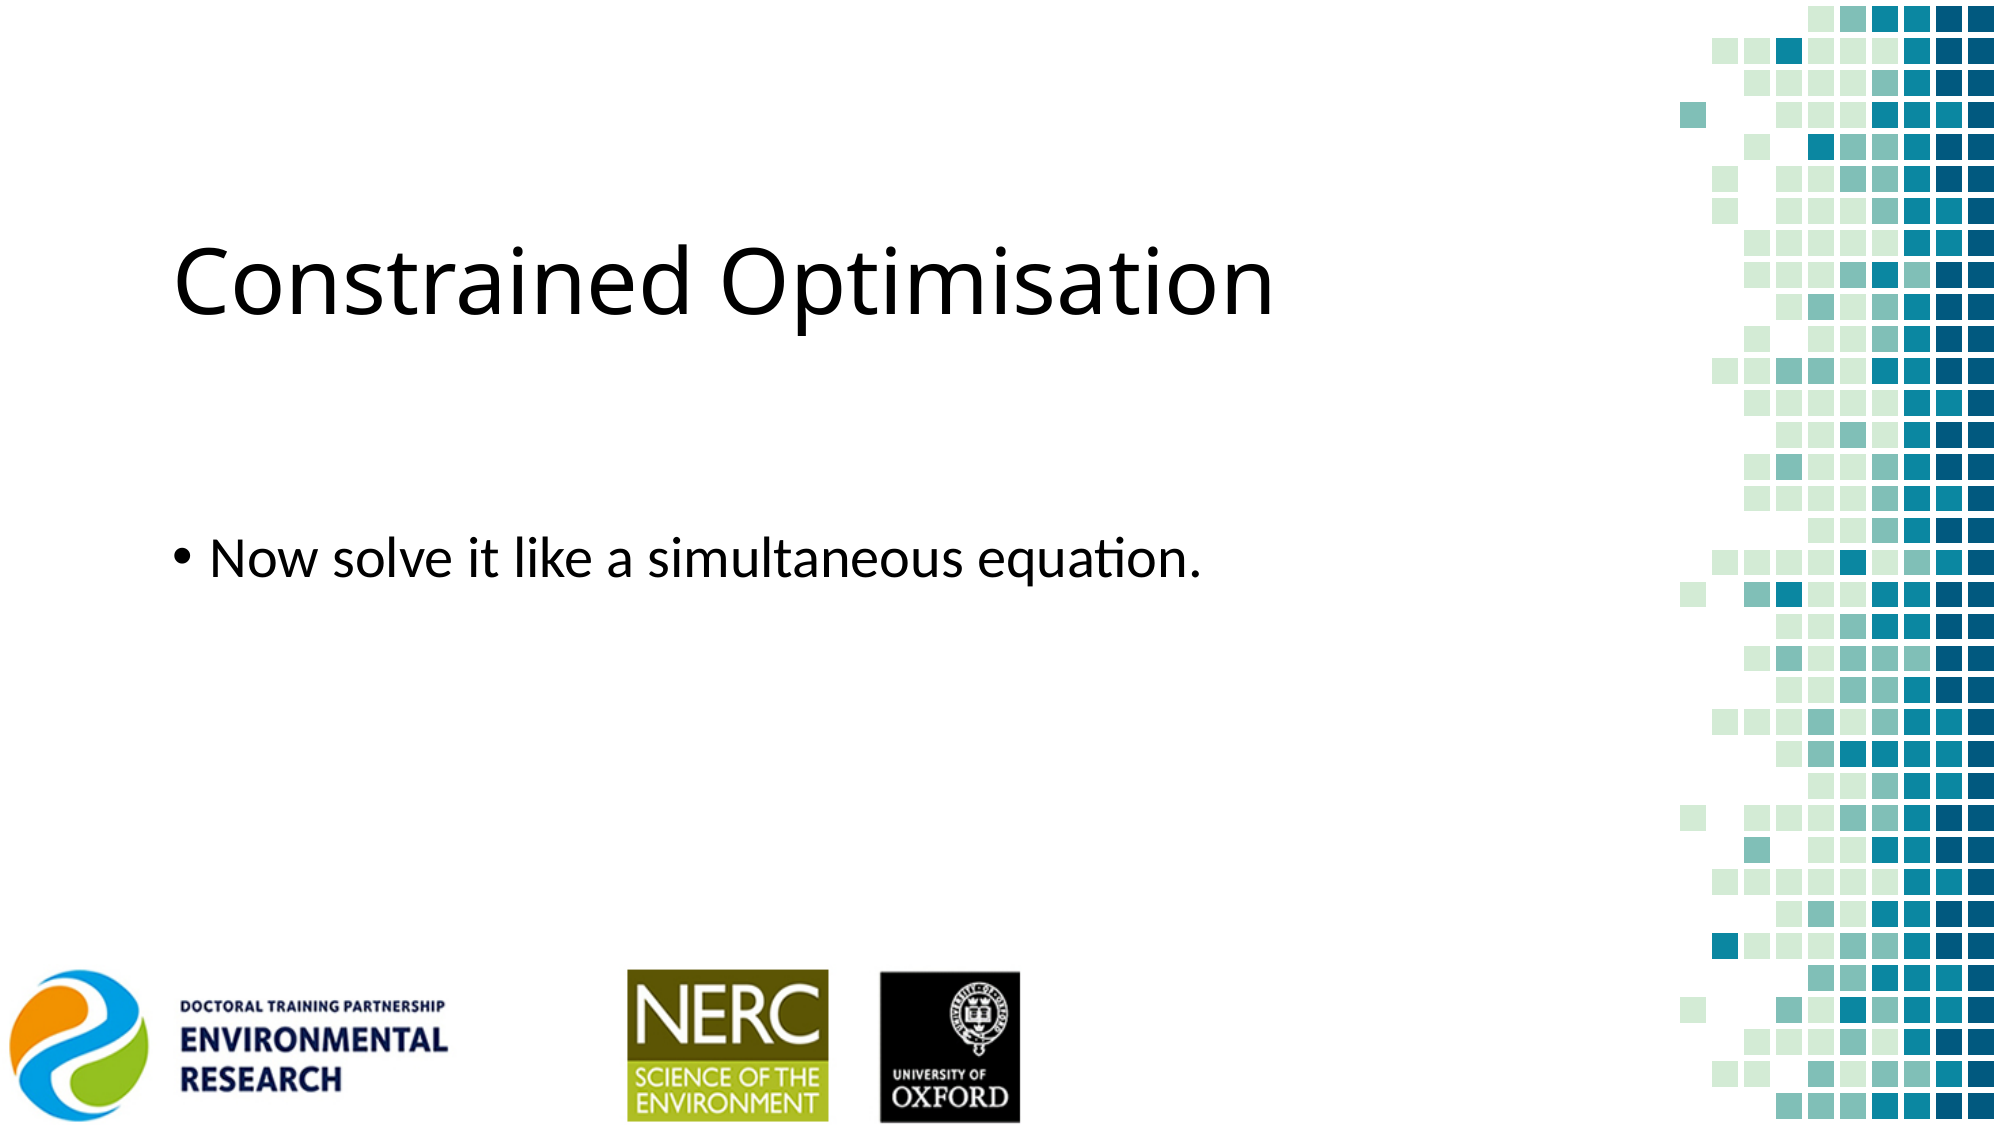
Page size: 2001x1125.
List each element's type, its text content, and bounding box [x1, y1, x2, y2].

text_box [0, 964, 1676, 1125]
title Constrained Optimisation [157, 161, 1636, 350]
